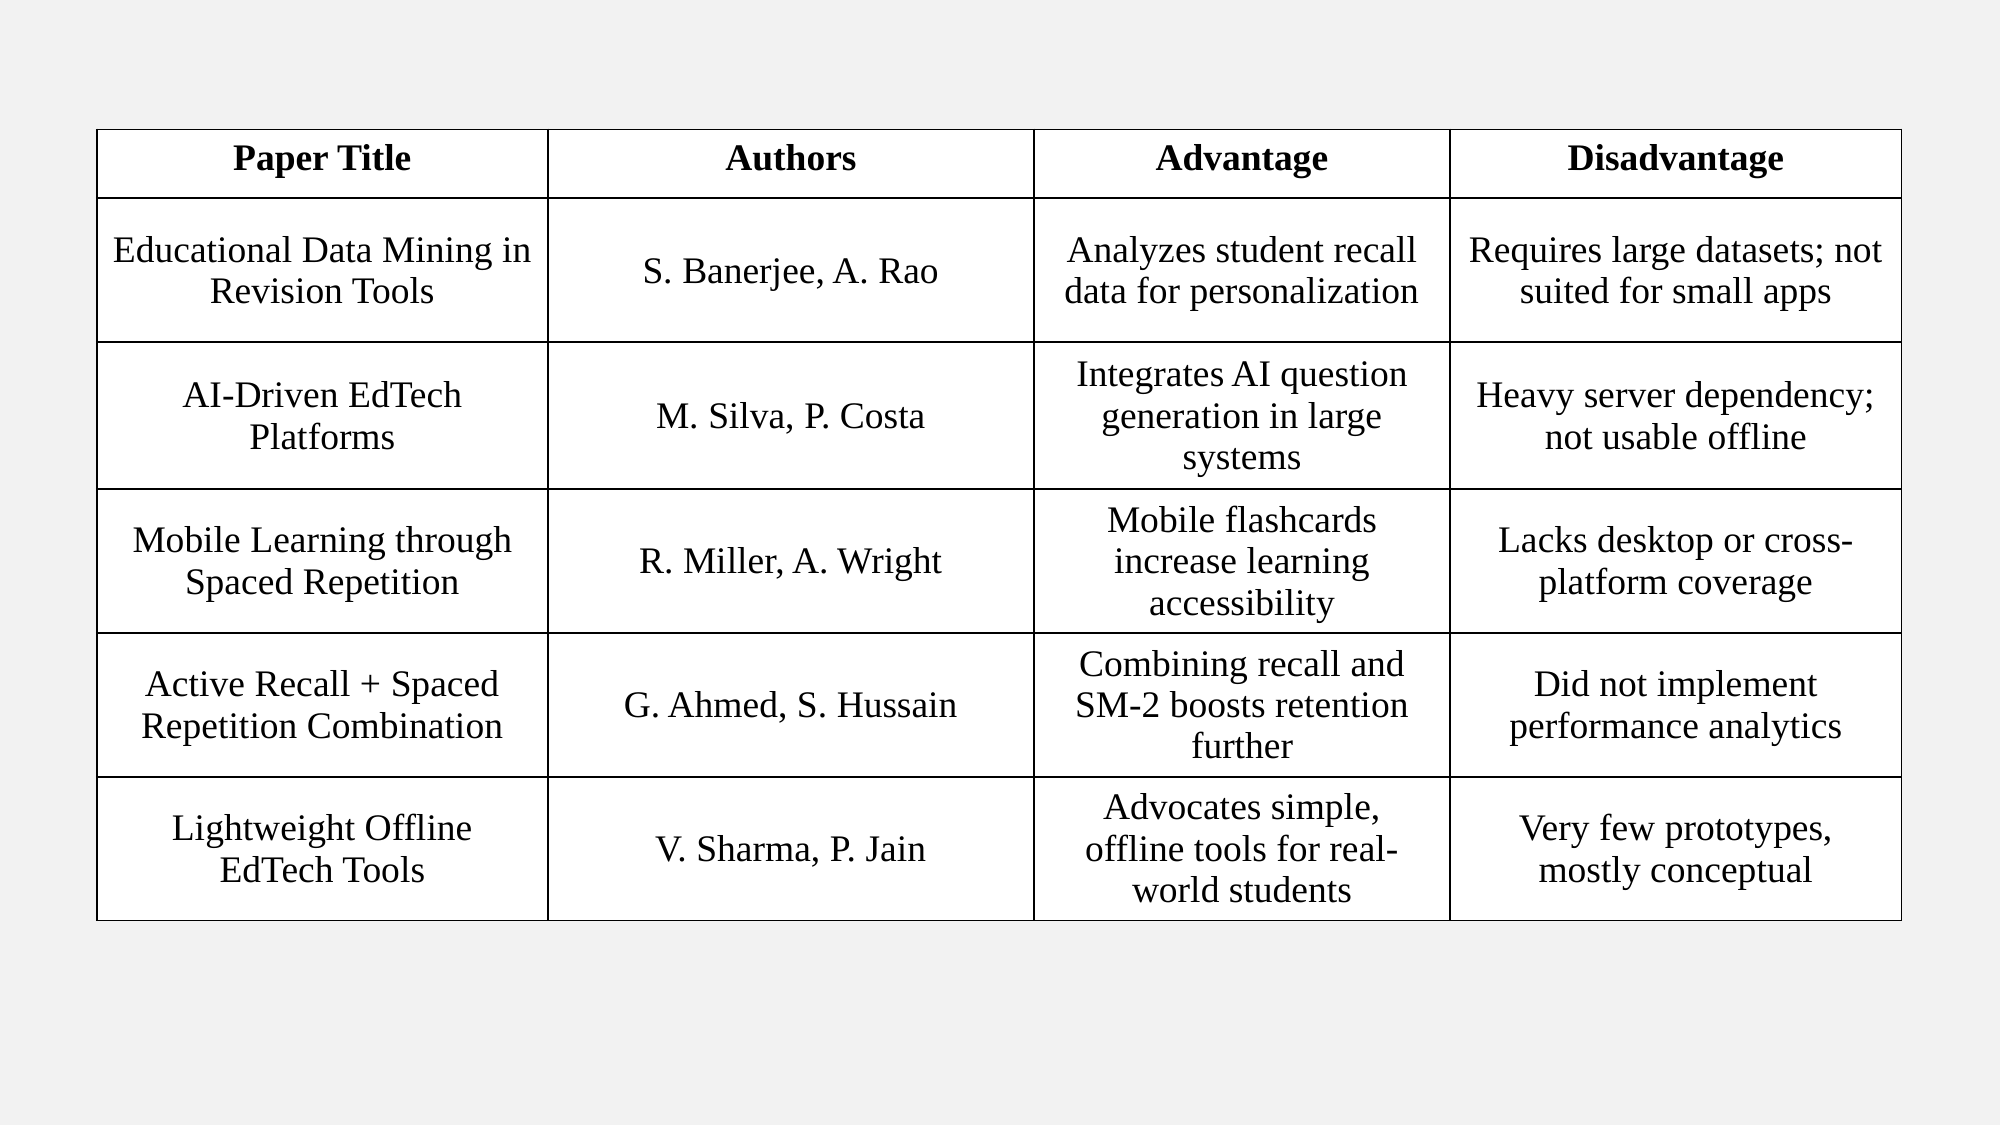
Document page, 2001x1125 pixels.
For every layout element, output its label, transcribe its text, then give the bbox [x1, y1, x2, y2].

table_cell Mobile Learning through Spaced Repetition [98, 490, 547, 632]
table_cell Heavy server dependency; not usable offline [1451, 343, 1901, 488]
table_cell AI-Driven EdTech Platforms [98, 343, 547, 488]
table_cell Mobile flashcards increase learning accessibility [1035, 490, 1449, 632]
table_cell M. Silva, P. Costa [549, 343, 1033, 488]
table_cell Integrates AI question generation in large systems [1035, 343, 1449, 488]
table_cell Lacks desktop or cross-platform coverage [1451, 490, 1901, 632]
table_cell R. Miller, A. Wright [549, 490, 1033, 632]
table_cell G. Ahmed, S. Hussain [549, 634, 1033, 776]
table_header Advantage [1035, 130, 1449, 197]
table_header Paper Title [98, 130, 547, 197]
table_cell Analyzes student recall data for personalization [1035, 199, 1449, 341]
table_cell Combining recall and SM-2 boosts retention further [1035, 634, 1449, 776]
table_cell V. Sharma, P. Jain [549, 778, 1033, 920]
table_cell Requires large datasets; not suited for small apps [1451, 199, 1901, 341]
table_cell S. Banerjee, A. Rao [549, 199, 1033, 341]
table_header Disadvantage [1451, 130, 1901, 197]
table_cell Did not implement performance analytics [1451, 634, 1901, 776]
table_header Authors [549, 130, 1033, 197]
table_cell Educational Data Mining in Revision Tools [98, 199, 547, 341]
table_cell Very few prototypes, mostly conceptual [1451, 778, 1901, 920]
table_cell Advocates simple, offline tools for real-world students [1035, 778, 1449, 920]
table_cell Lightweight Offline EdTech Tools [98, 778, 547, 920]
table_cell Active Recall + Spaced Repetition Combination [98, 634, 547, 776]
